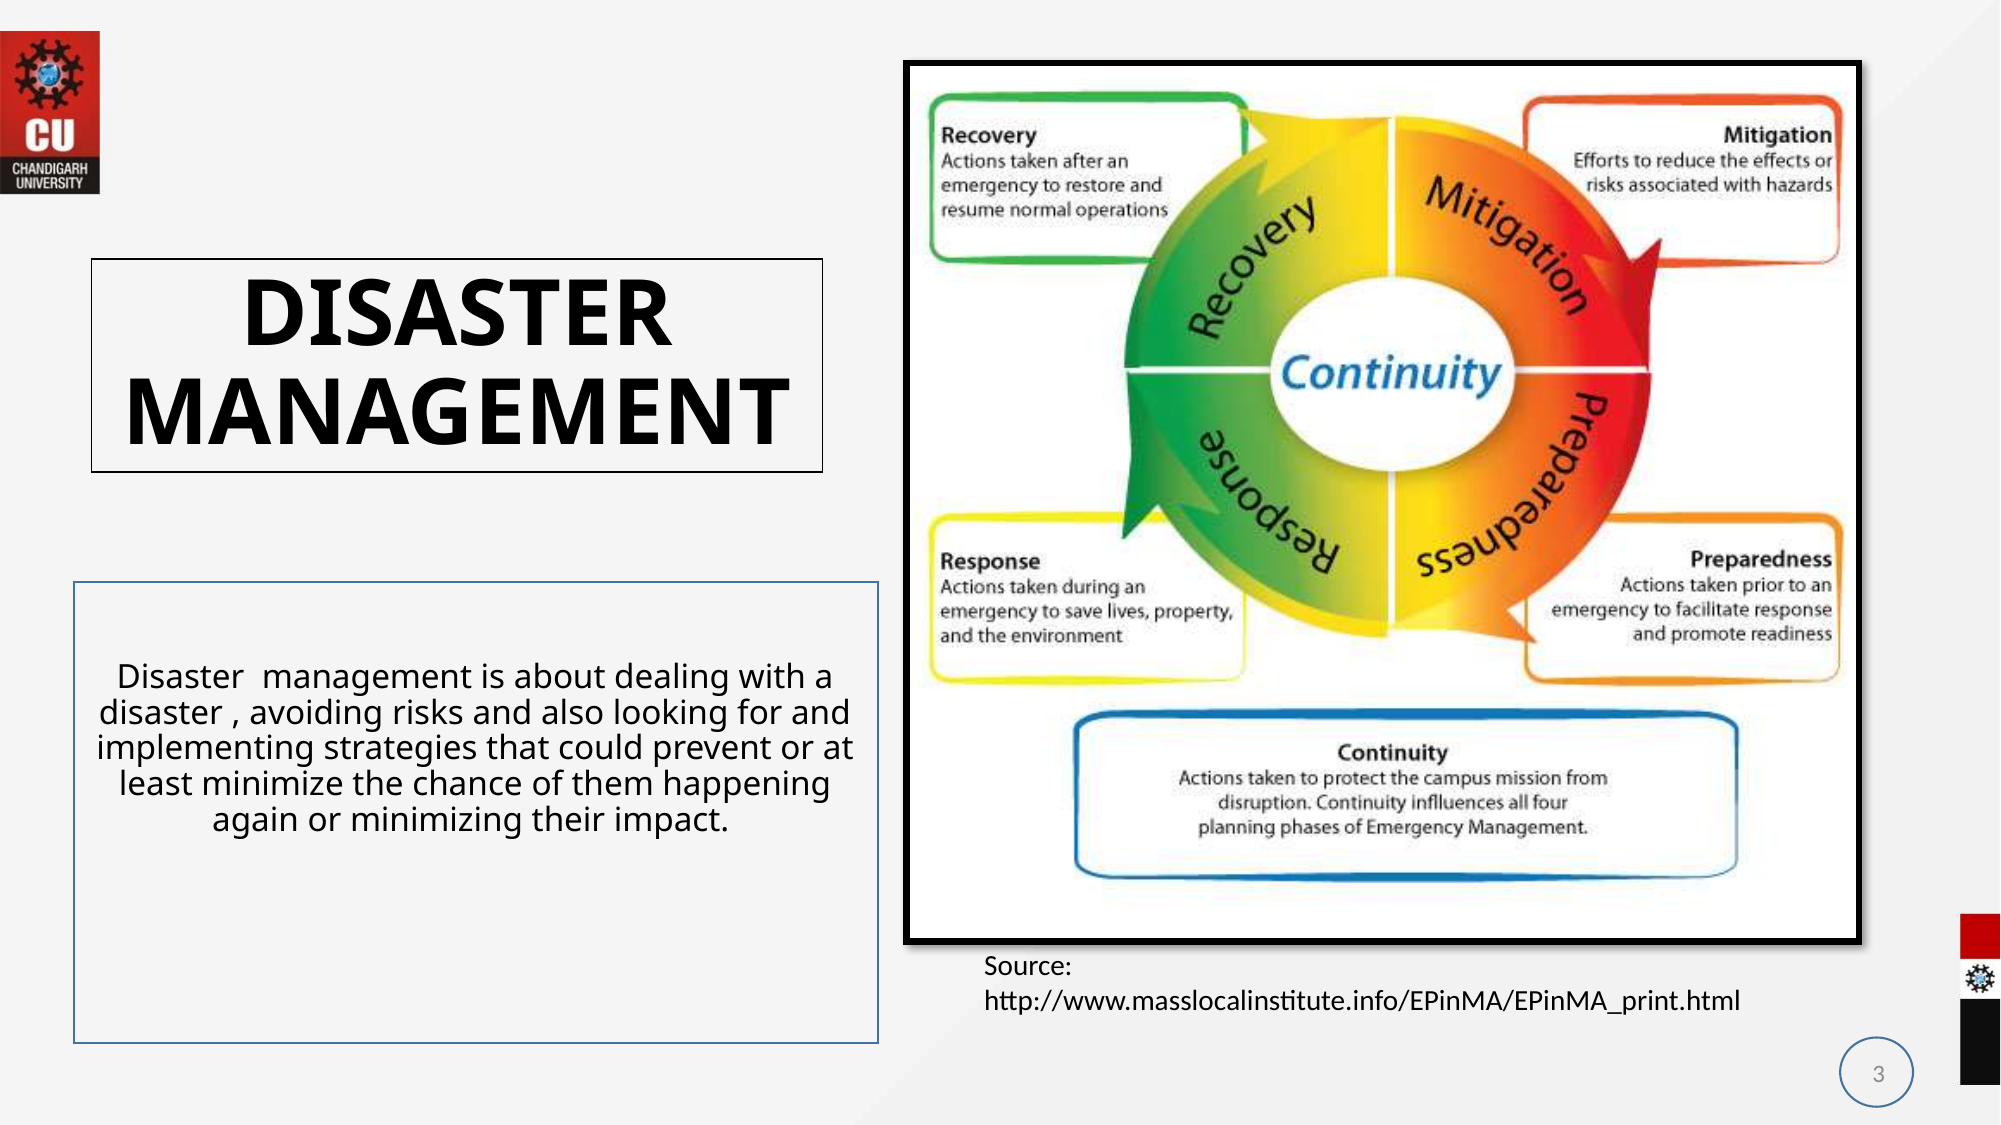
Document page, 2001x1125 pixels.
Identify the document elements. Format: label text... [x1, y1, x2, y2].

text_box [1839, 1036, 1915, 1108]
slide_number 3 [1449, 1042, 1856, 1103]
text_box [73, 581, 879, 1044]
picture [0, 0, 2001, 1125]
text_box Source: http://www.masslocalinstitute.info/EPinMA/EPinMA_print.html [969, 939, 1814, 1024]
title DISASTER MANAGEMENT [91, 259, 823, 472]
